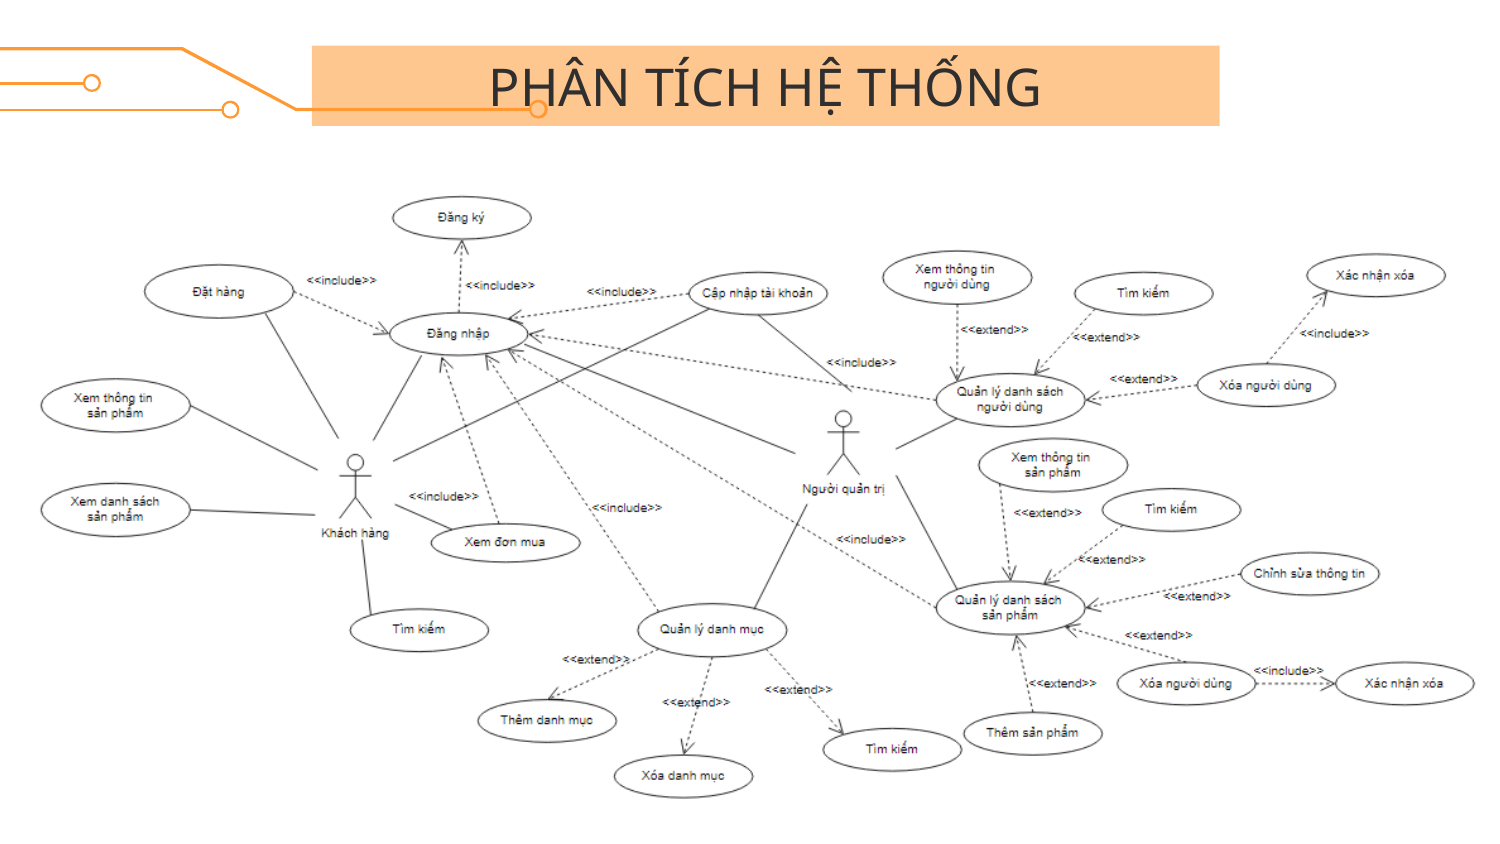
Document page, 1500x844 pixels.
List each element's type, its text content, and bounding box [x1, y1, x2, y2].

picture [8, 141, 1499, 838]
title PHÂN TÍCH HỆ THỐNG [546, 45, 1220, 126]
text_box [0, 46, 548, 119]
